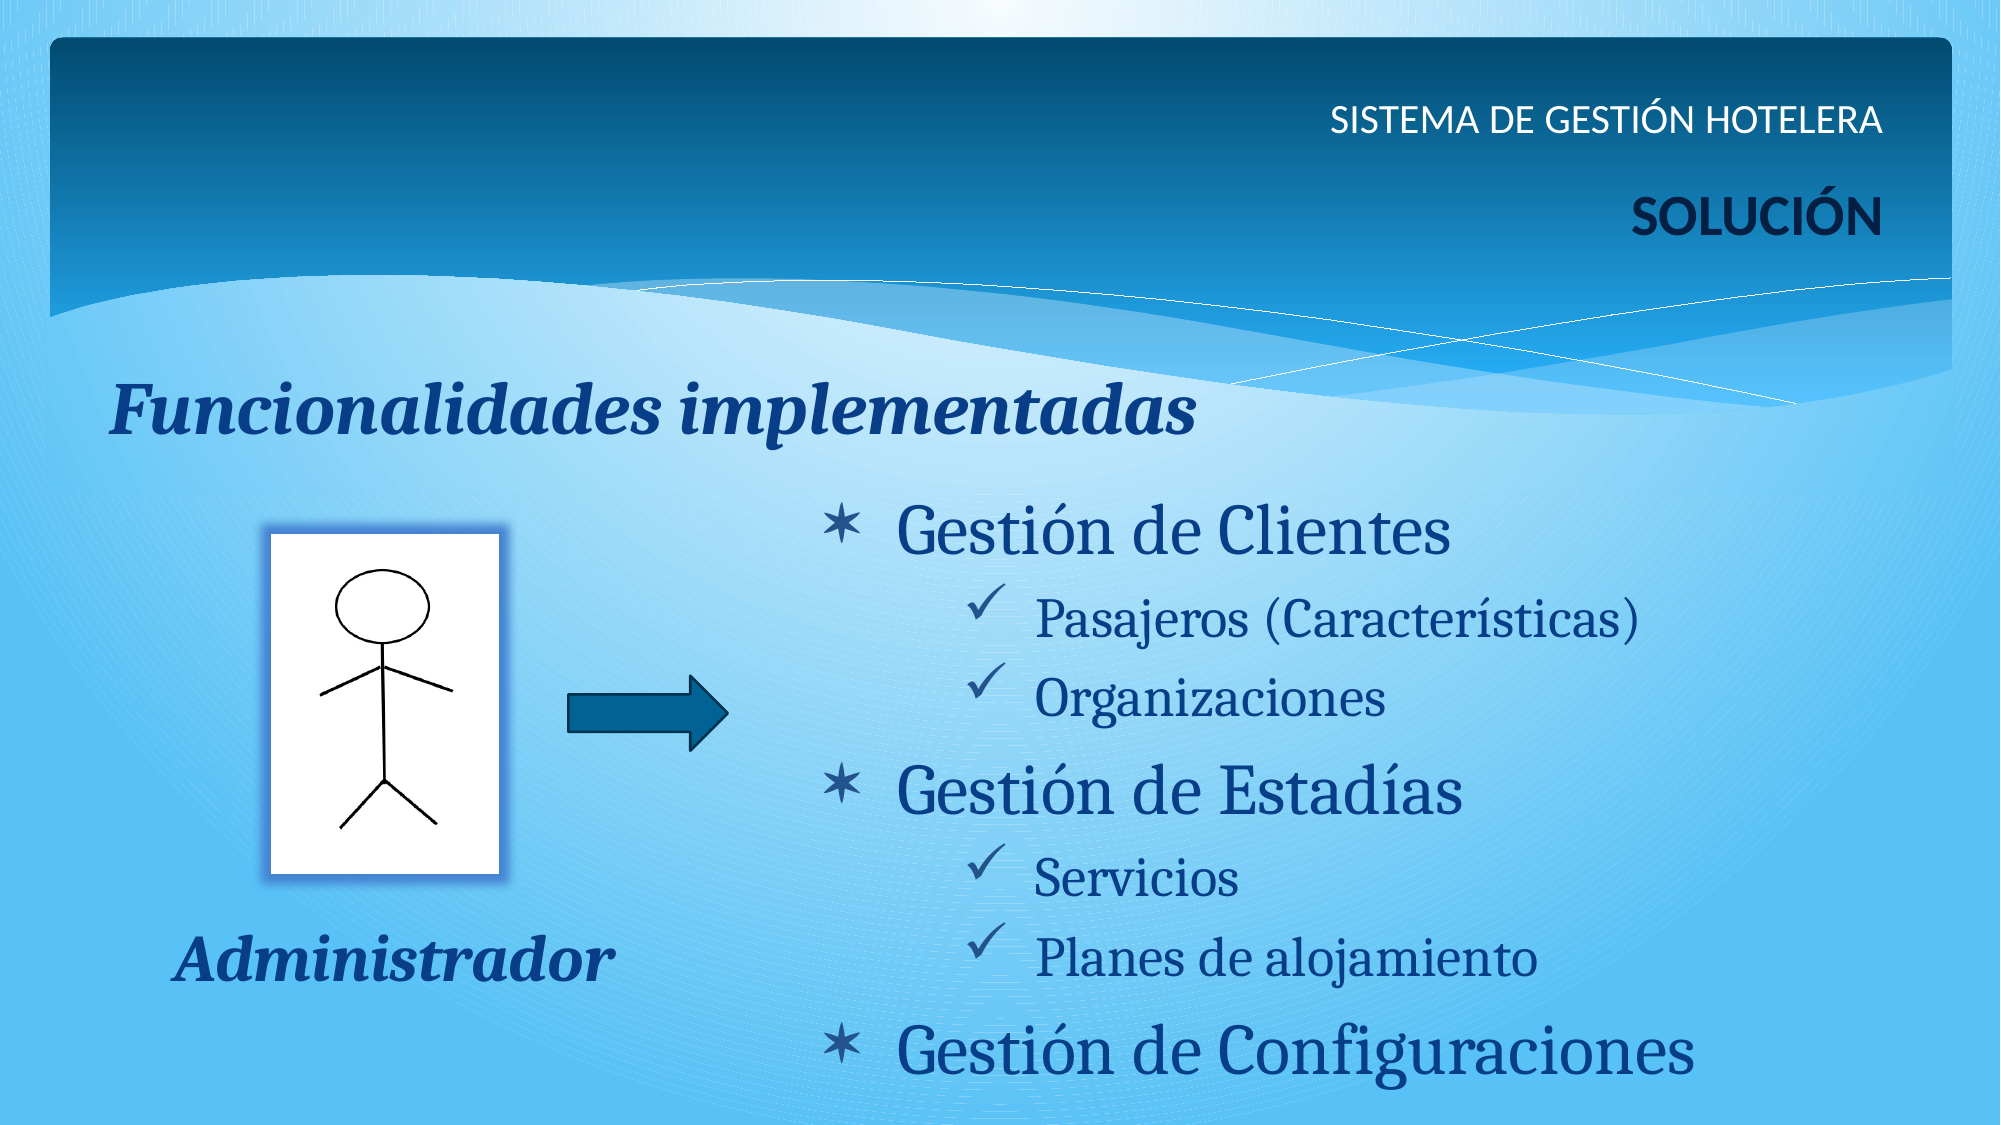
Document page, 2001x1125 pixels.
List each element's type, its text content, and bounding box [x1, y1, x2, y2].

text_box [567, 674, 729, 752]
text_box Administrador [110, 877, 649, 1042]
text_box Gestión de Clientes Pasajeros (Características) Organizaciones Gestión de Estadías Servicios Planes de alojamiento Gestión de Configuraciones [598, 473, 1974, 1098]
picture [270, 534, 500, 875]
title SISTEMA DE GESTIÓN HOTELERA SOLUCIÓN [255, 59, 1899, 248]
list Funcionalidades implementadas [44, 328, 1277, 493]
